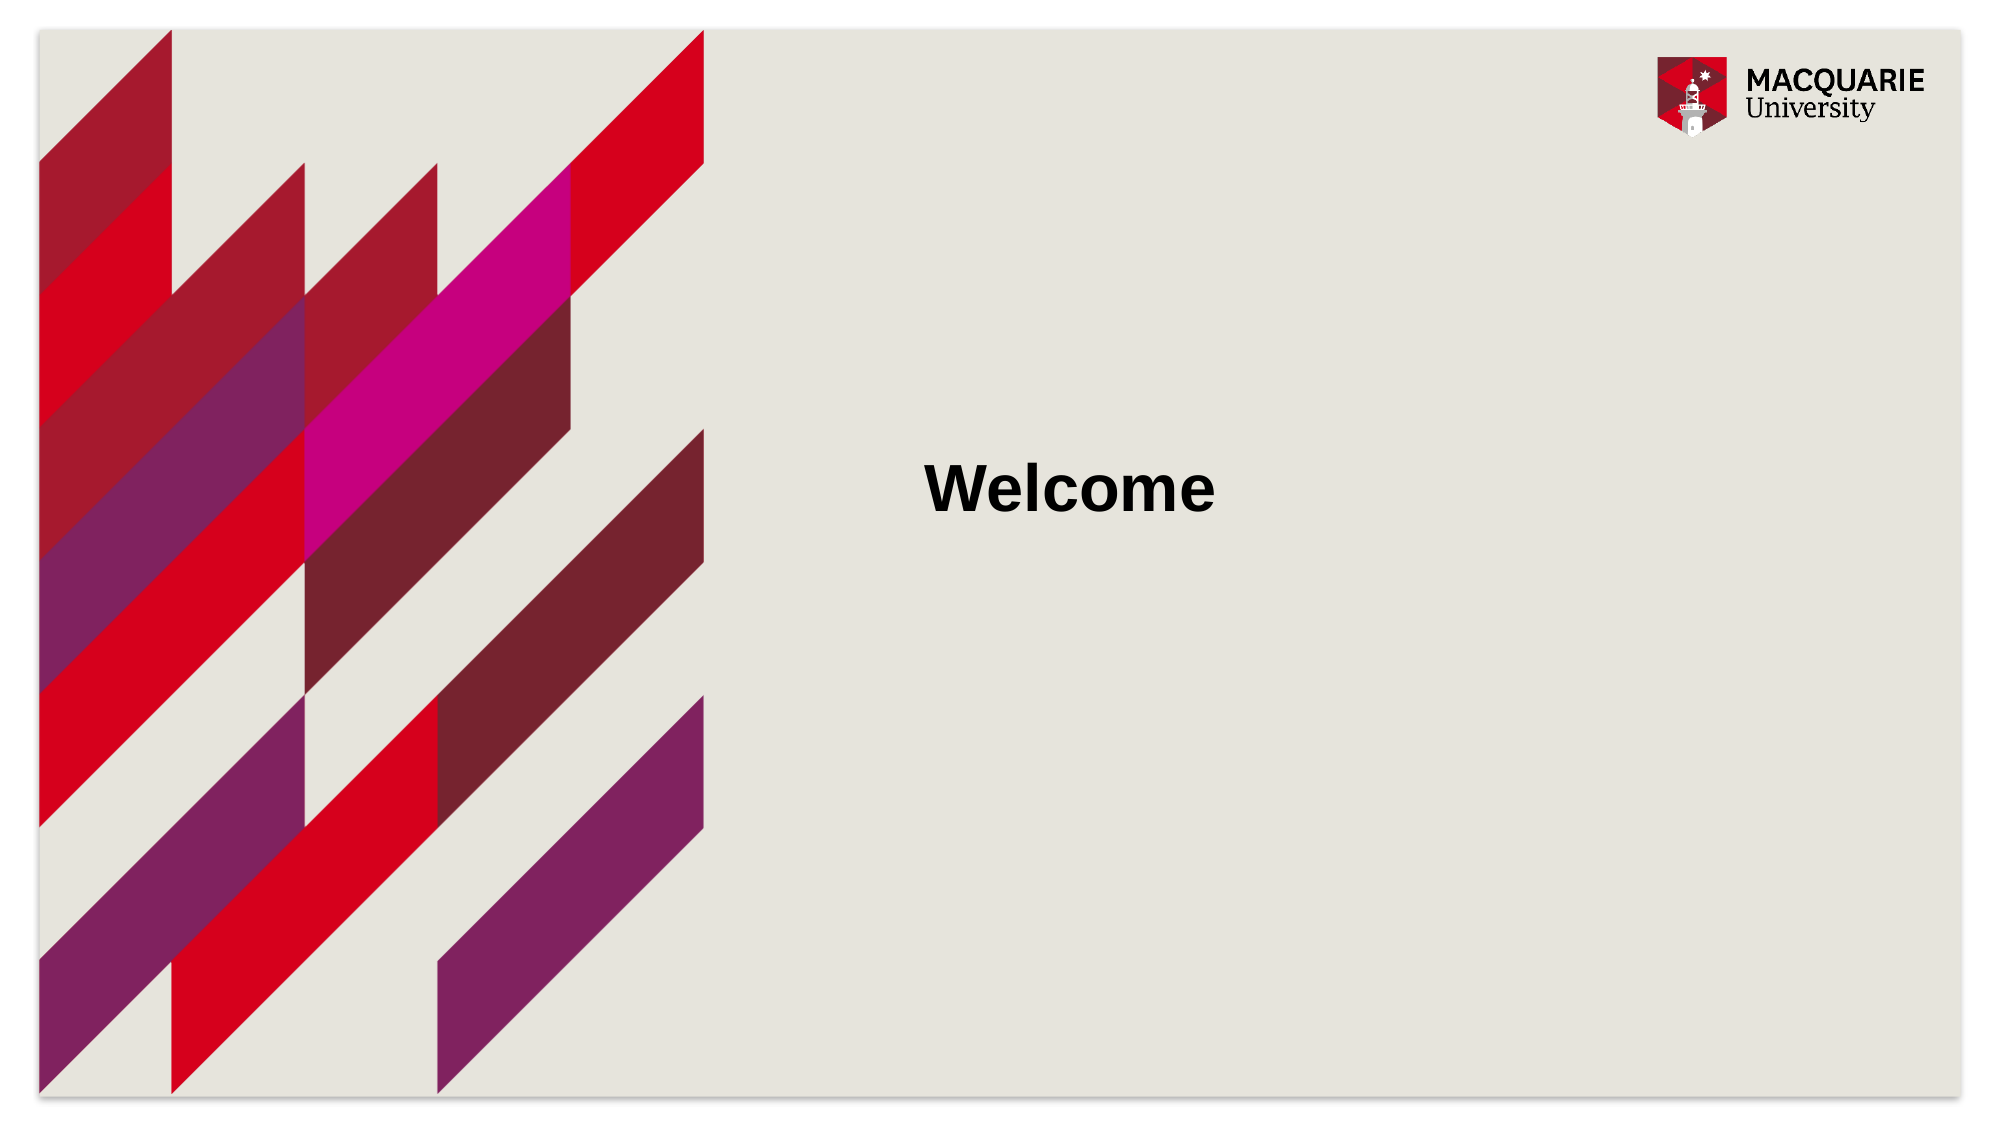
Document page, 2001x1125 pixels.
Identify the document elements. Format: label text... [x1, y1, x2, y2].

picture [1623, 29, 1958, 155]
picture [10, 0, 730, 1125]
title Welcome [925, 444, 1855, 551]
